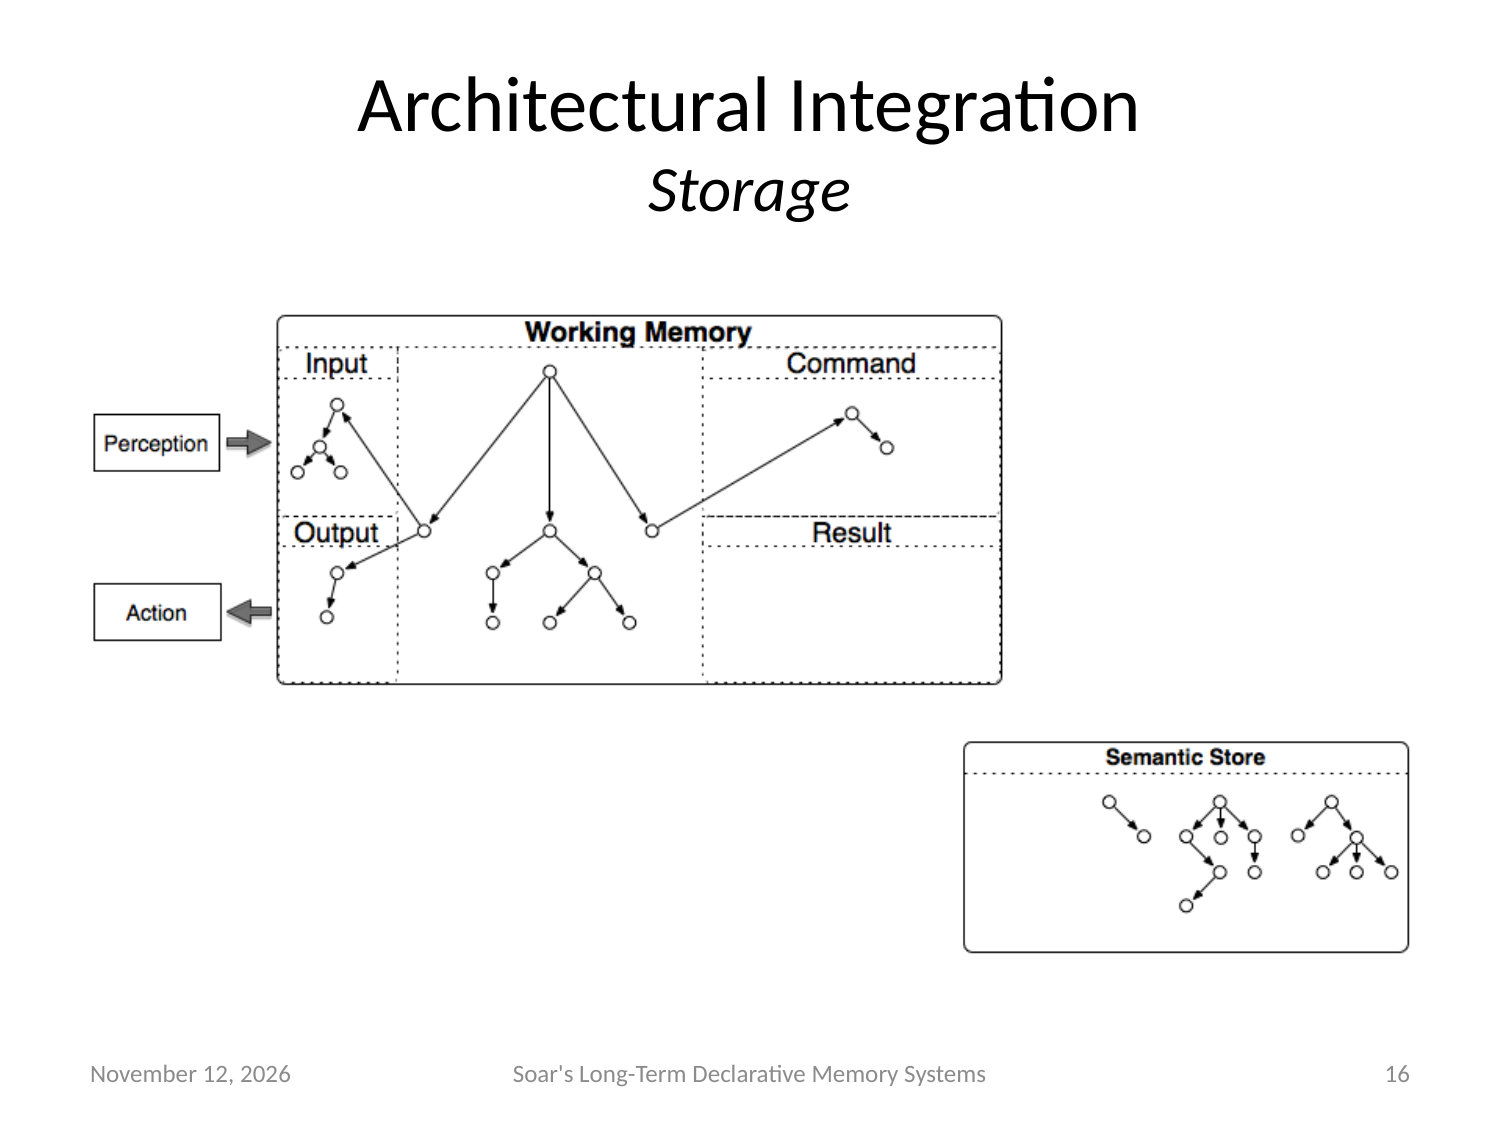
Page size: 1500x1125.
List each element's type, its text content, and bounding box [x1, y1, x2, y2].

slide_number 16 [1074, 1042, 1425, 1103]
footer Soar's Long-Term Declarative Memory Systems [425, 1042, 1074, 1103]
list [74, 262, 1426, 1006]
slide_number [75, 1042, 425, 1103]
title Architectural Integration Storage [75, 45, 1425, 233]
